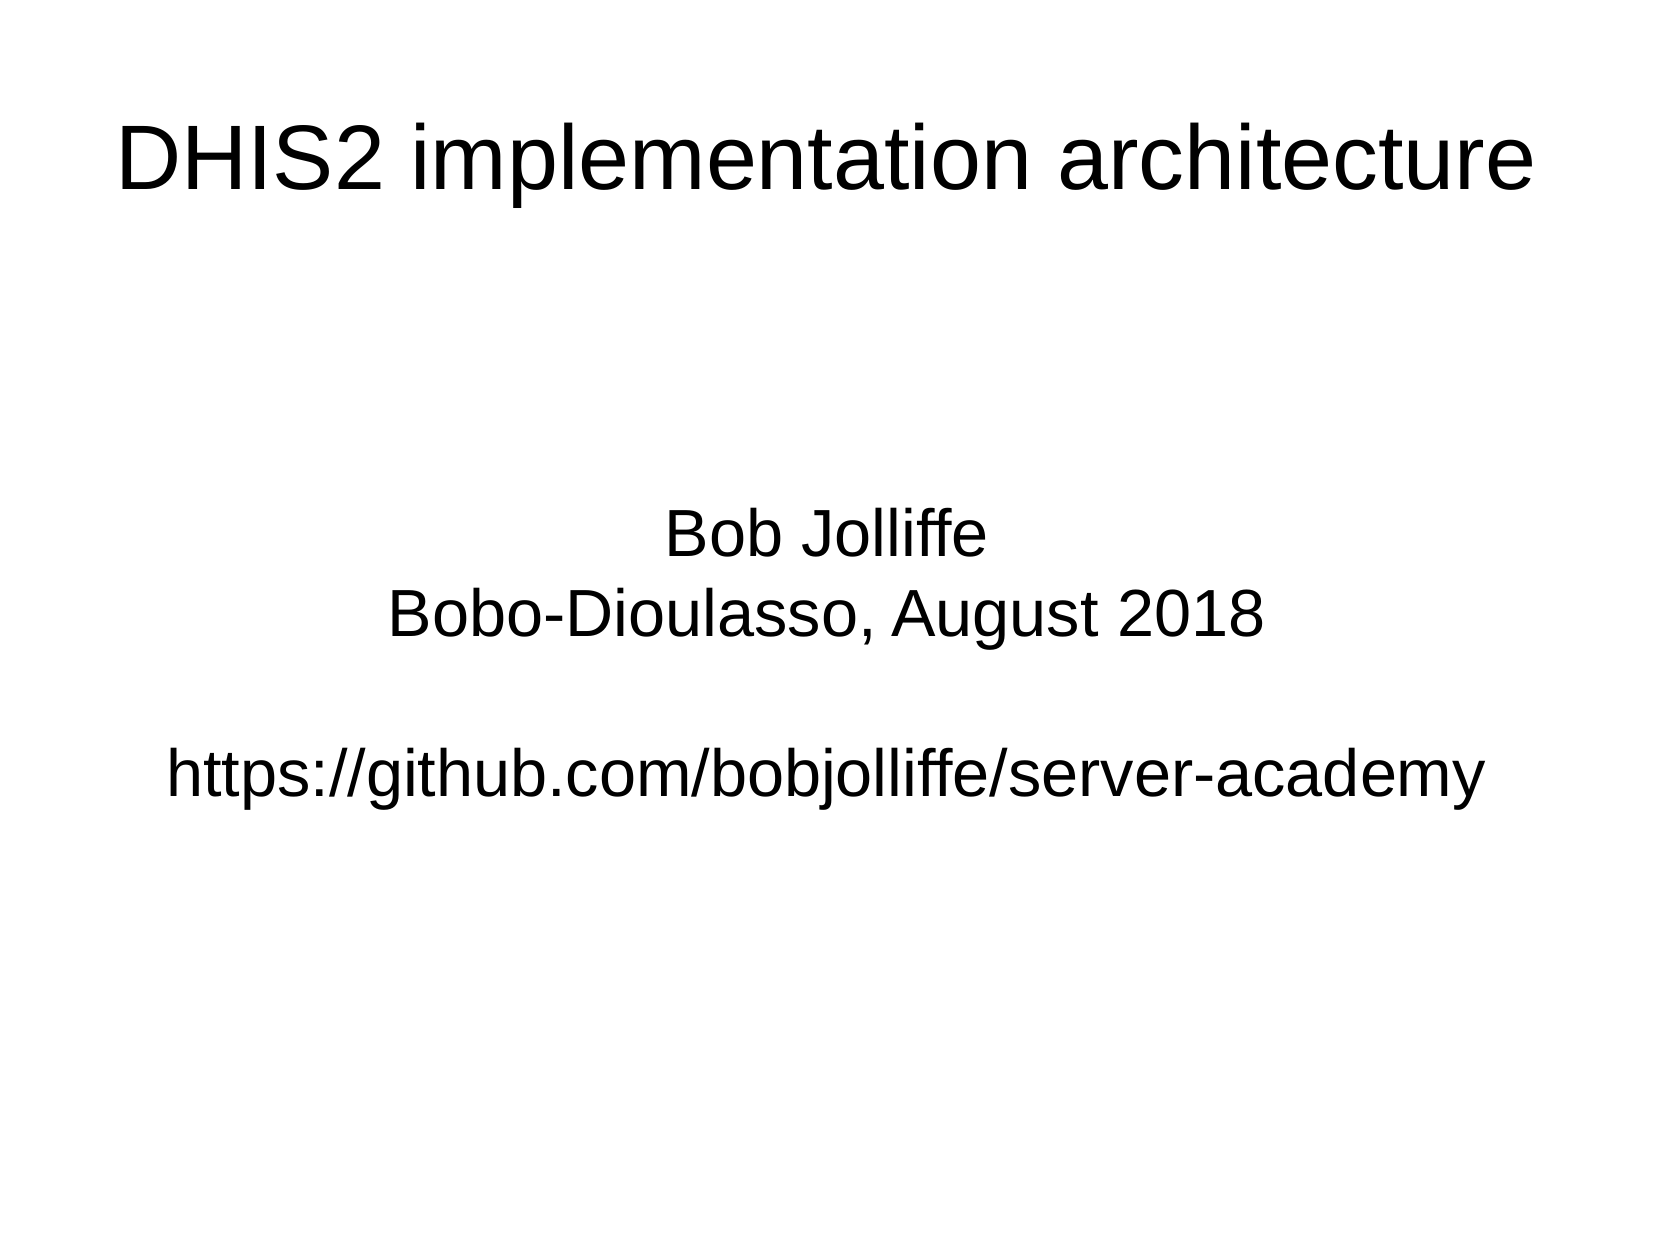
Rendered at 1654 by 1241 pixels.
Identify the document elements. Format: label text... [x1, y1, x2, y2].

text_box Bob Jolliffe Bobo-Dioulasso, August 2018 https://github.com/bobjolliffe/server-academy [82, 290, 1571, 1010]
text_box DHIS2 implementation architecture [82, 49, 1571, 257]
